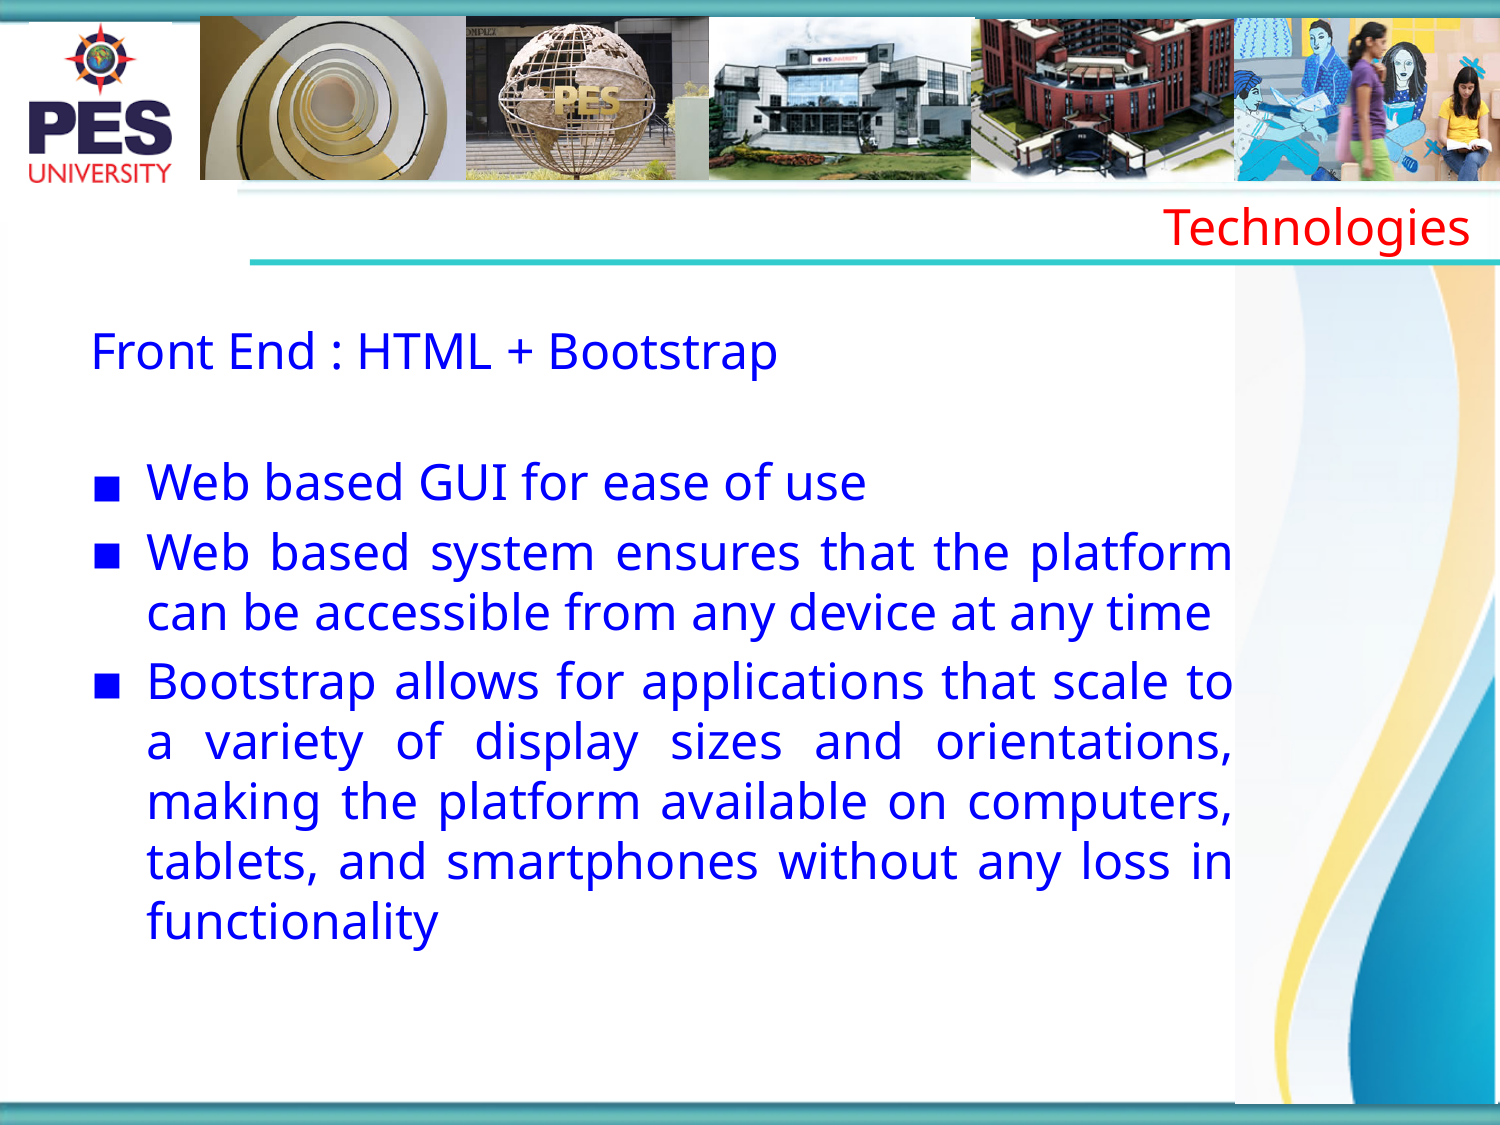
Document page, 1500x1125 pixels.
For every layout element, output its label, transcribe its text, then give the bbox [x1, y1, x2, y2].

text_box Technologies [224, 187, 1500, 264]
text_box Front End : HTML + Bootstrap Web based GUI for ease of use Web based system ensures that the platform can be accessible from any device at any time Bootstrap allows for applications that scale to a variety of display sizes and orientations, making the platform available on computers, tablets, and smartphones without any loss in functionality [0, 312, 1250, 1088]
picture [0, 0, 1500, 187]
picture [0, 222, 1500, 1125]
